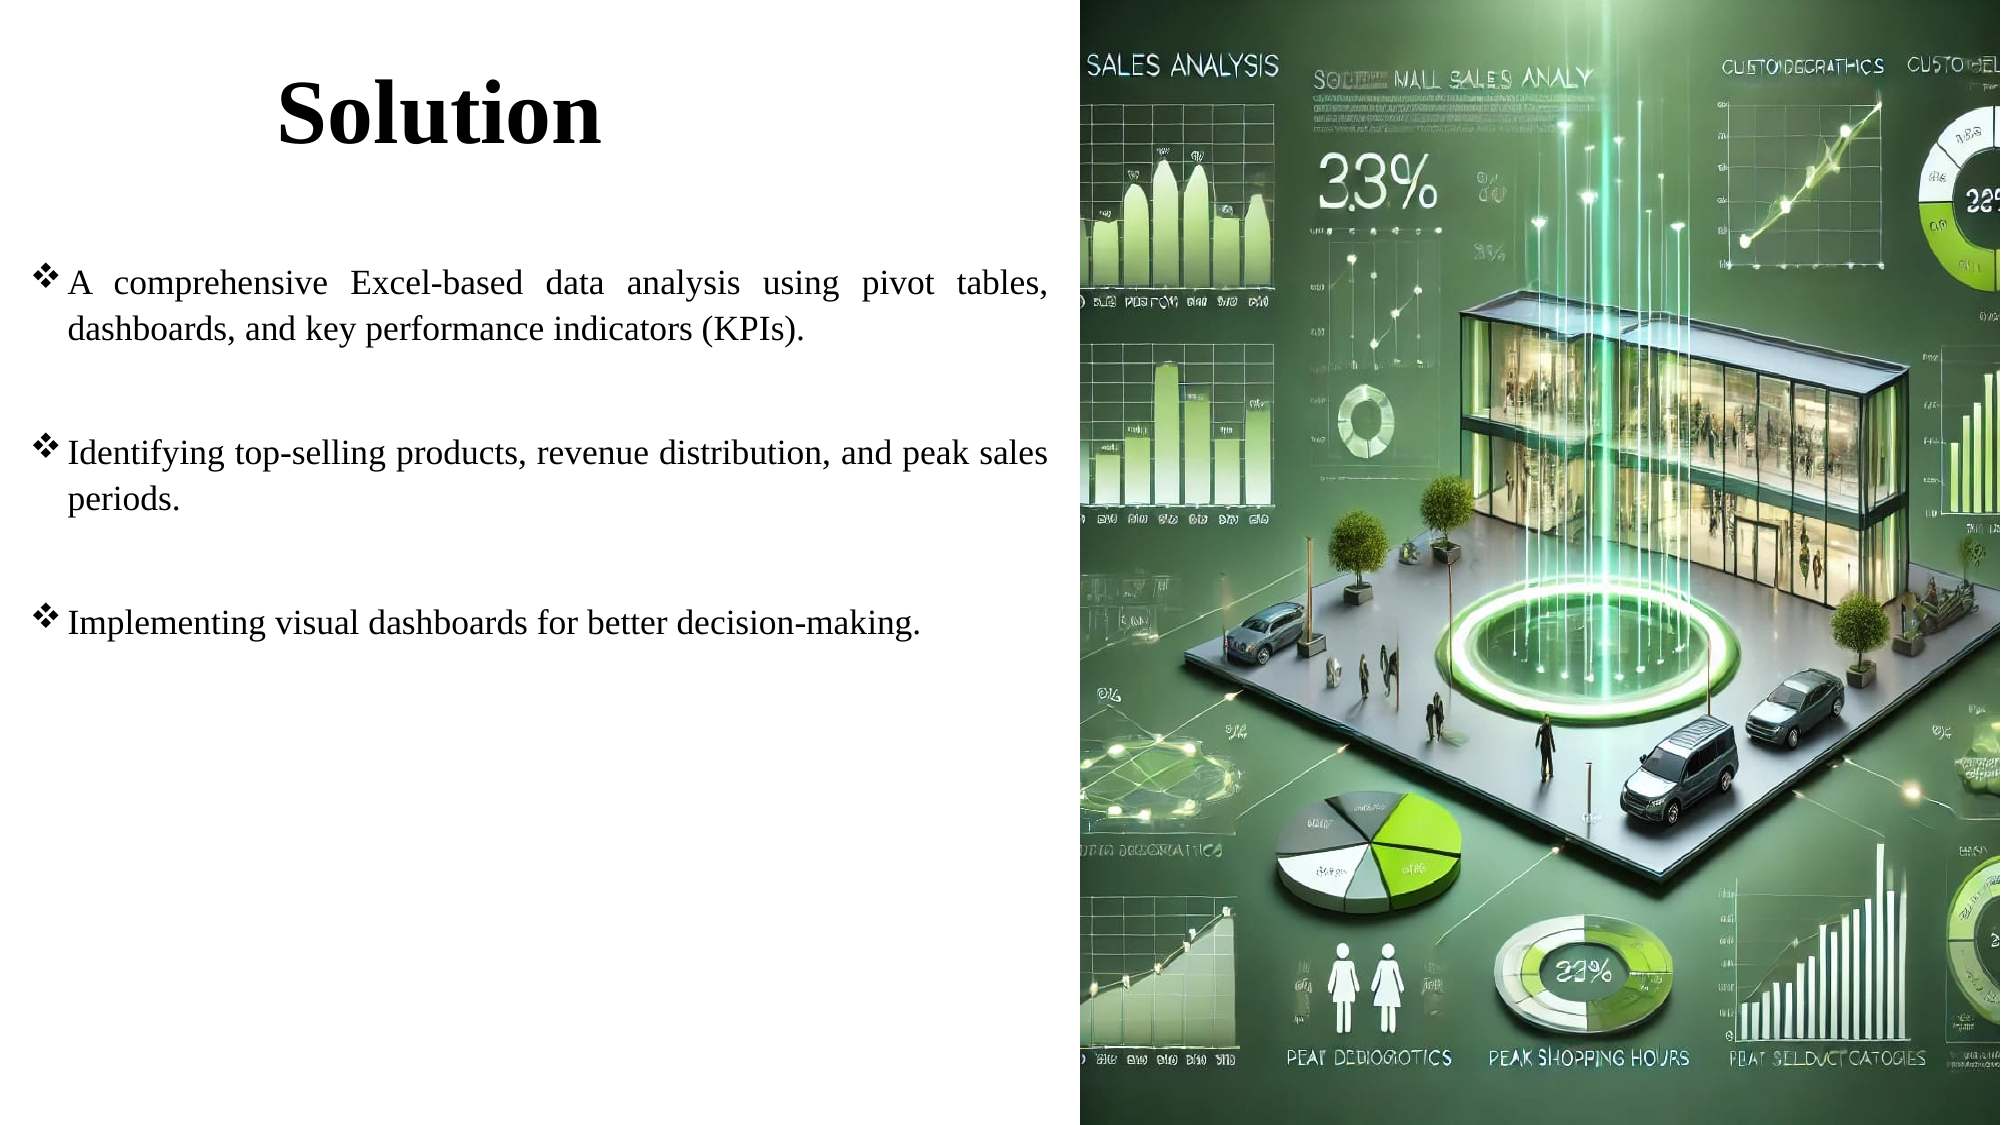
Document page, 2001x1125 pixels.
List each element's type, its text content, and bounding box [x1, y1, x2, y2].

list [1080, 0, 2000, 1125]
title Solution [137, 59, 743, 248]
list A comprehensive Excel-based data analysis using pivot tables, dashboards, and key performance indicators (KPIs). Identifying top-selling products, revenue distribution, and peak sales periods. Implementing visual dashboards for better decision-making. [15, 248, 1064, 963]
